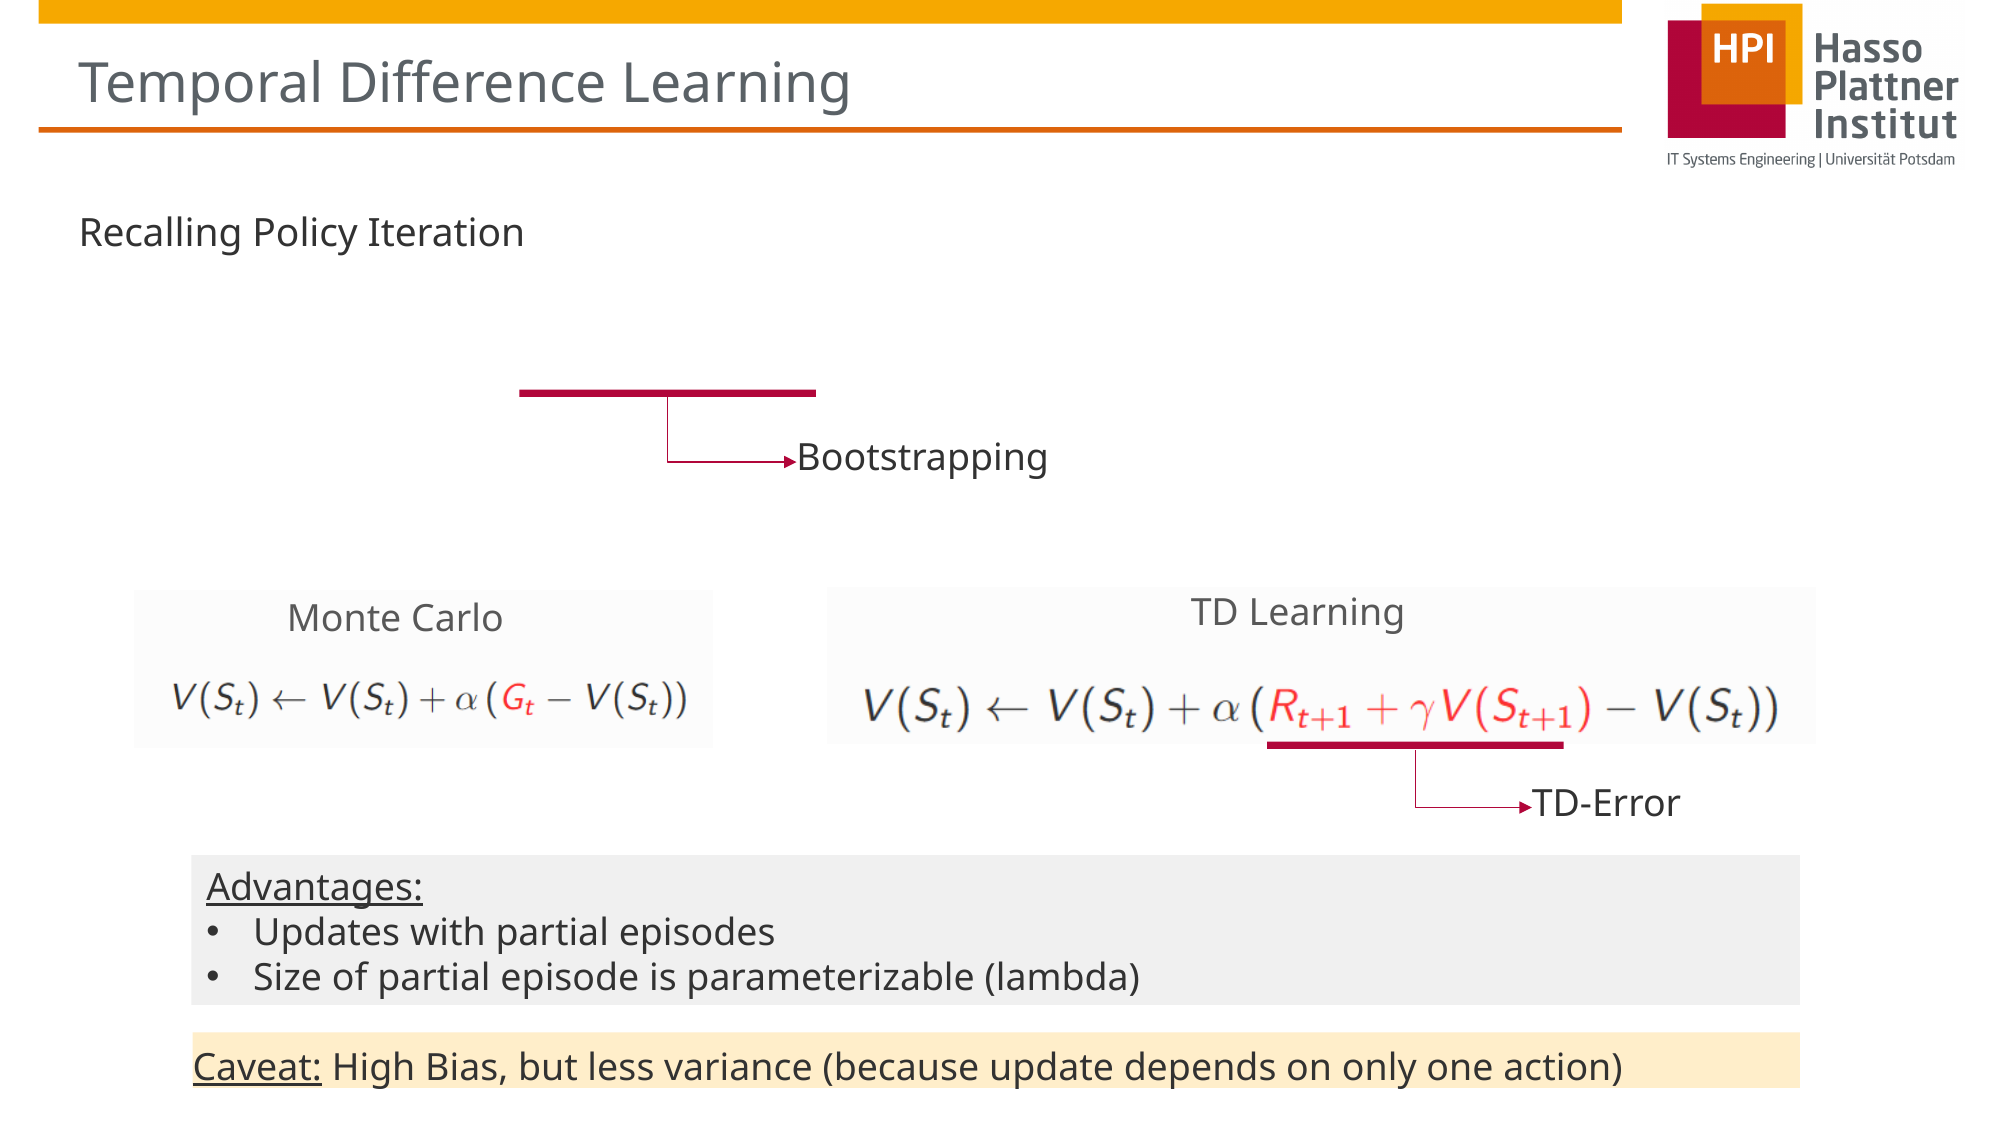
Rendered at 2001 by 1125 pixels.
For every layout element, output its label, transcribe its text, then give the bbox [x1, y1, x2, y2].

text_box Caveat: High Bias, but less variance (because update depends on only one action) [192, 1032, 1800, 1088]
text_box [130, 586, 717, 752]
text_box [517, 387, 694, 399]
text_box Advantages: Updates with partial episodes Size of partial episode is parameterizable (lambda) [191, 855, 1800, 1005]
list Recalling Policy Iteration [78, 199, 1961, 397]
picture [1664, 0, 1965, 170]
picture [830, 651, 1803, 750]
text_box [769, 387, 818, 399]
text_box Bootstrapping [796, 433, 1170, 491]
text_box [1444, 758, 1504, 837]
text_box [142, 593, 710, 736]
text_box [823, 583, 1820, 748]
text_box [699, 364, 765, 495]
title Temporal Difference Learning [78, 23, 1583, 115]
text_box TD-Error [1531, 778, 1905, 837]
